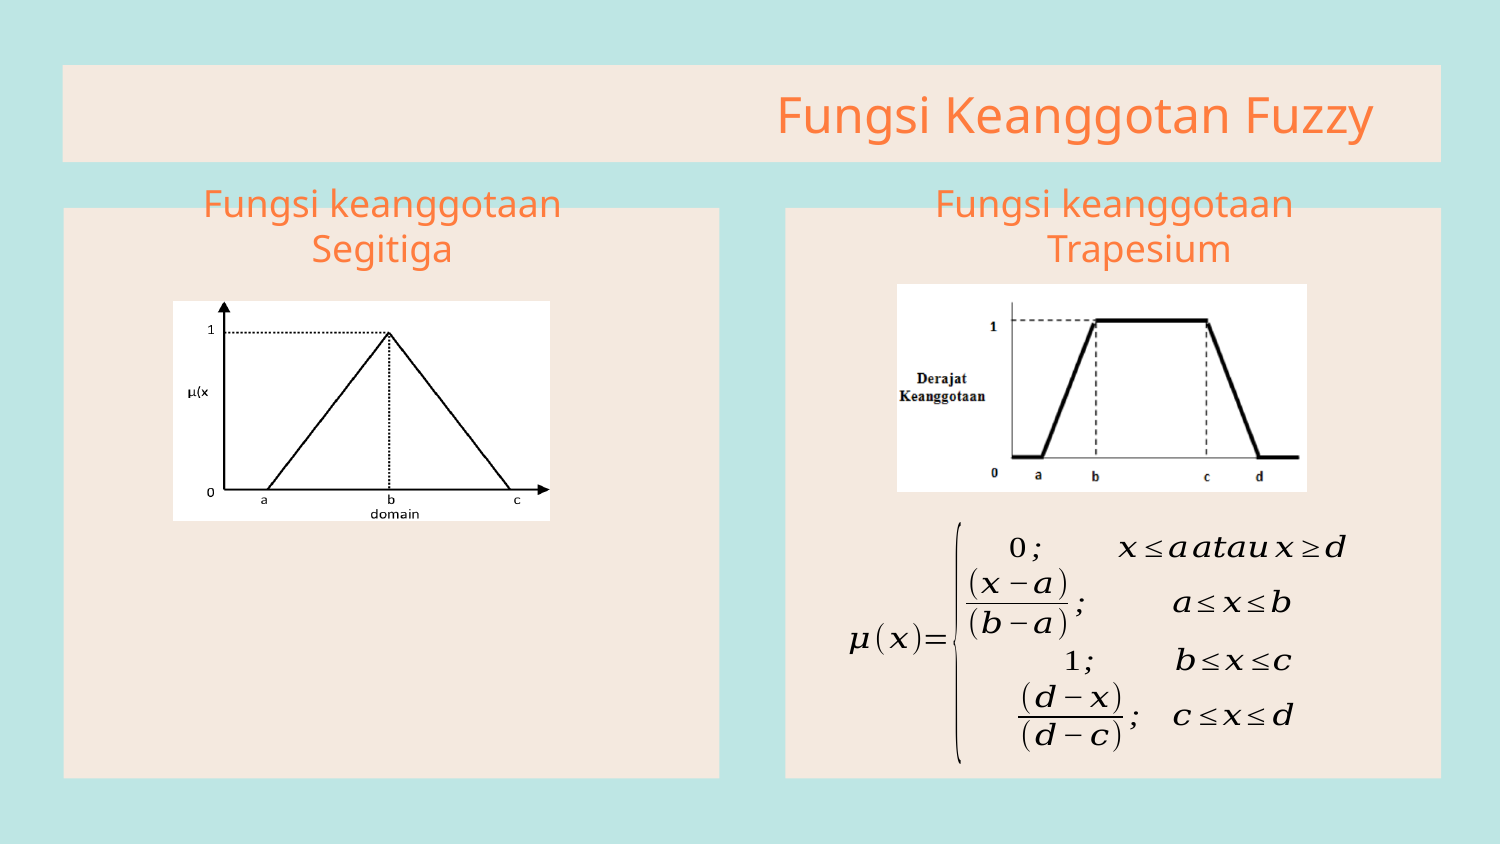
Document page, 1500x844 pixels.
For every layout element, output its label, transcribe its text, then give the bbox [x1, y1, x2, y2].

title Fungsi Keanggotan Fuzzy [549, 65, 1390, 163]
picture [173, 300, 550, 522]
subtitle [814, 284, 1412, 744]
subtitle Fungsi keanggotaan Trapesium [814, 215, 1390, 285]
picture [896, 284, 1307, 492]
subtitle Fungsi keanggotaan Segitiga [126, 215, 639, 285]
